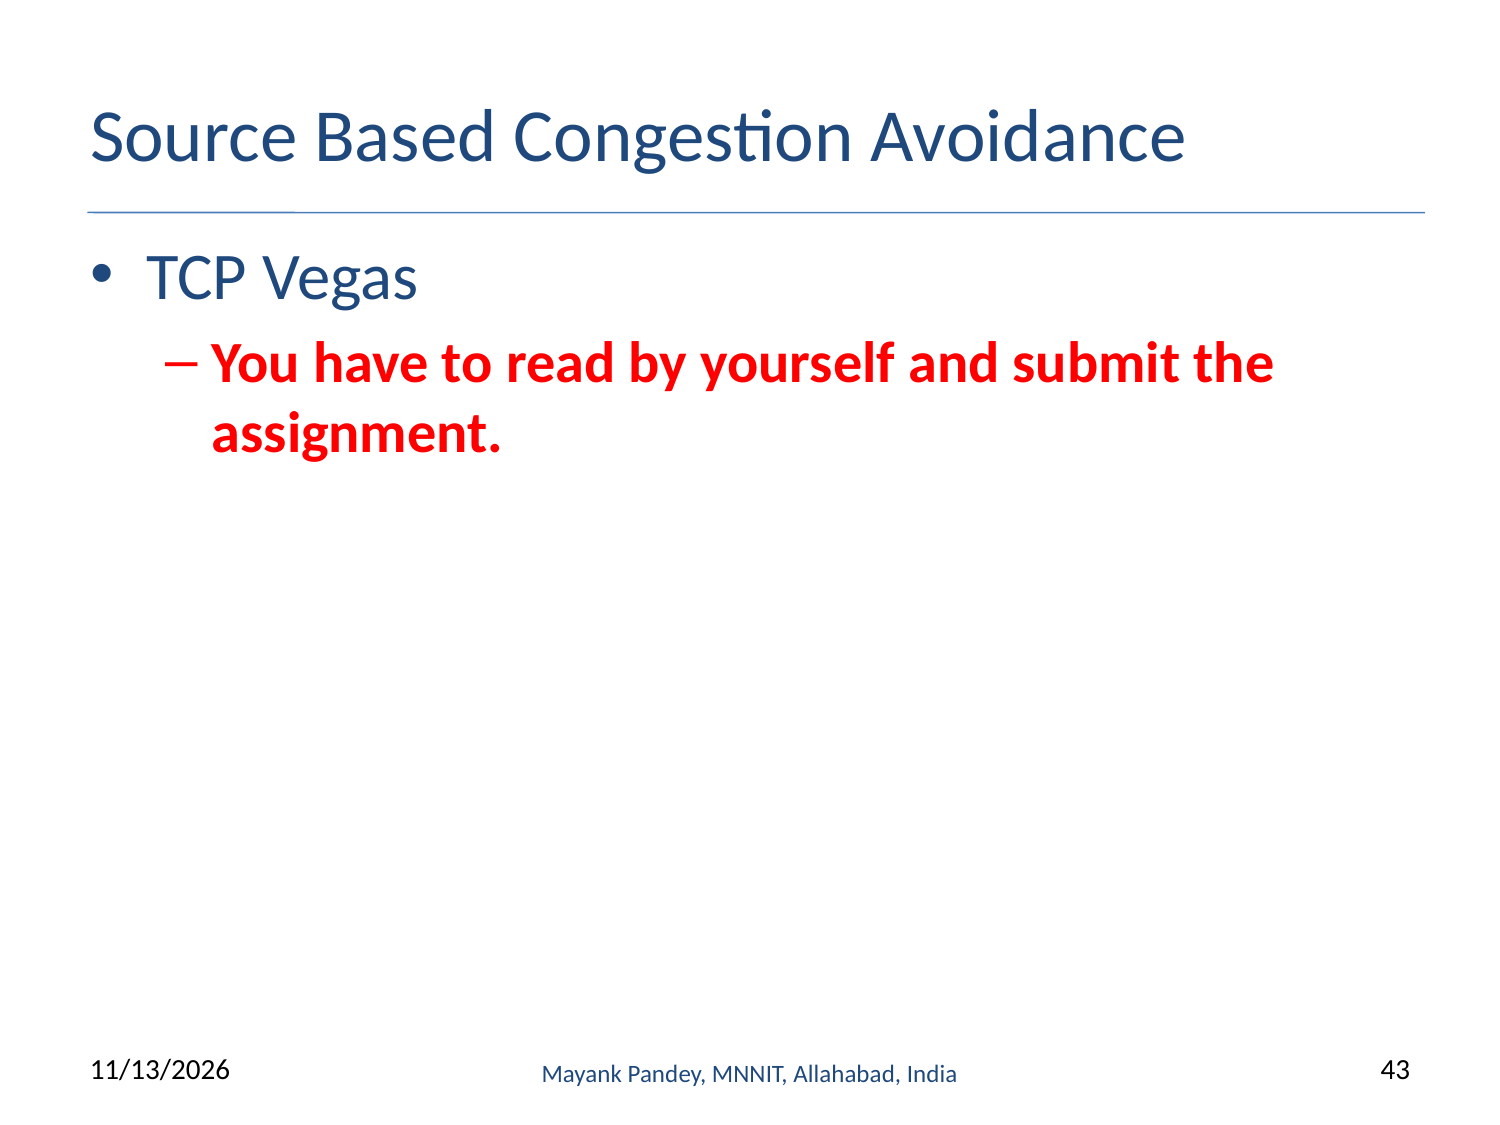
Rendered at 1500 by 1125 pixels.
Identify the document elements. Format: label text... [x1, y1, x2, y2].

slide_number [75, 1042, 425, 1103]
list TCP Vegas You have to read by yourself and submit the assignment. [74, 224, 1426, 1006]
slide_number 43 [1312, 1042, 1425, 1103]
title Source Based Congestion Avoidance [74, 37, 1426, 224]
footer Mayank Pandey, MNNIT, Allahabad, India [512, 1042, 988, 1103]
